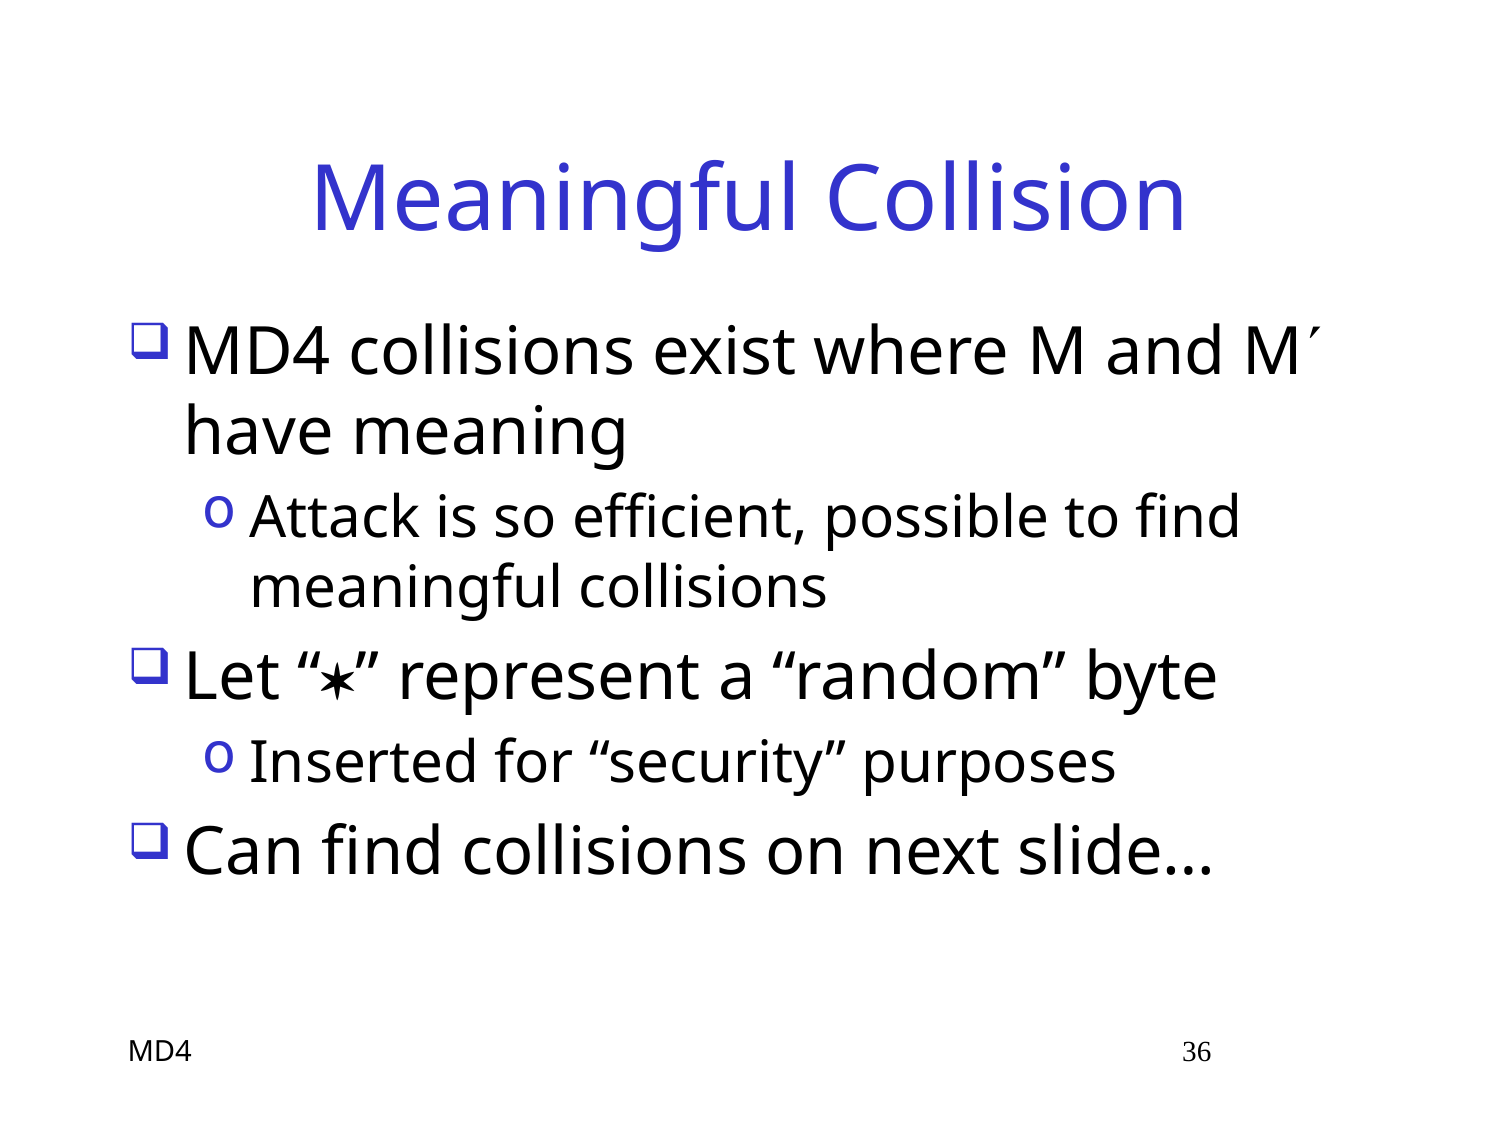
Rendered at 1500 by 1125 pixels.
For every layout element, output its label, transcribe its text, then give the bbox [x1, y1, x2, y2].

list MD4 collisions exist where M and M have meaning Attack is so efficient, possible to find meaningful collisions Let “” represent a “random” byte Inserted for “security” purposes Can find collisions on next slide… [112, 299, 1388, 975]
footer MD4 36 [112, 1024, 1401, 1101]
title Meaningful Collision [112, 99, 1388, 288]
